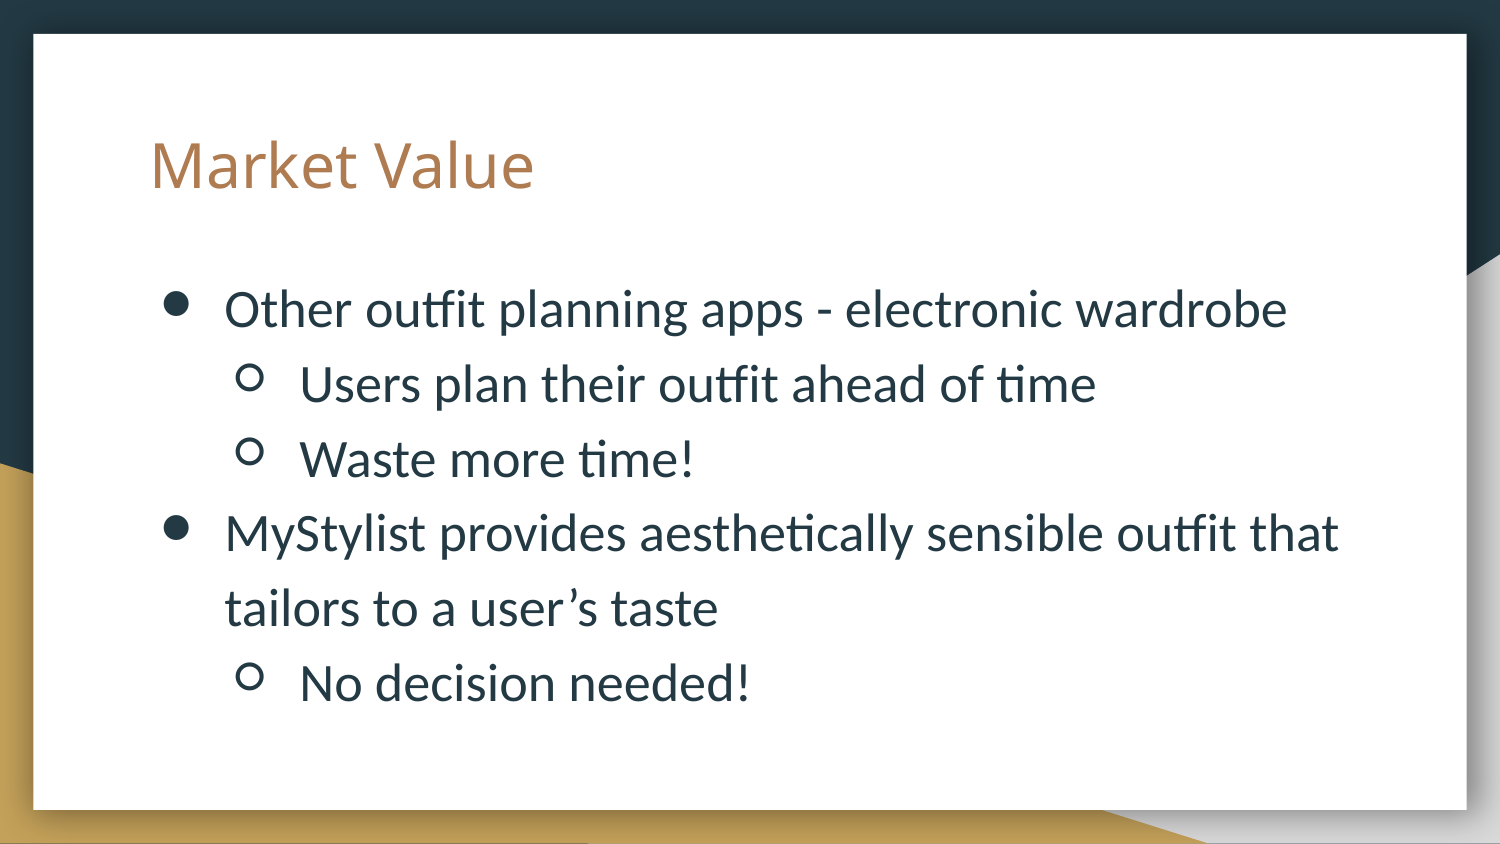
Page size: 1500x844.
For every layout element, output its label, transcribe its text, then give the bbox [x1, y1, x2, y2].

title Market Value [134, 110, 1366, 248]
list Other outfit planning apps - electronic wardrobe Users plan their outfit ahead of time Waste more time! MyStylist provides aesthetically sensible outfit that tailors to a user’s taste No decision needed! [134, 248, 1366, 700]
